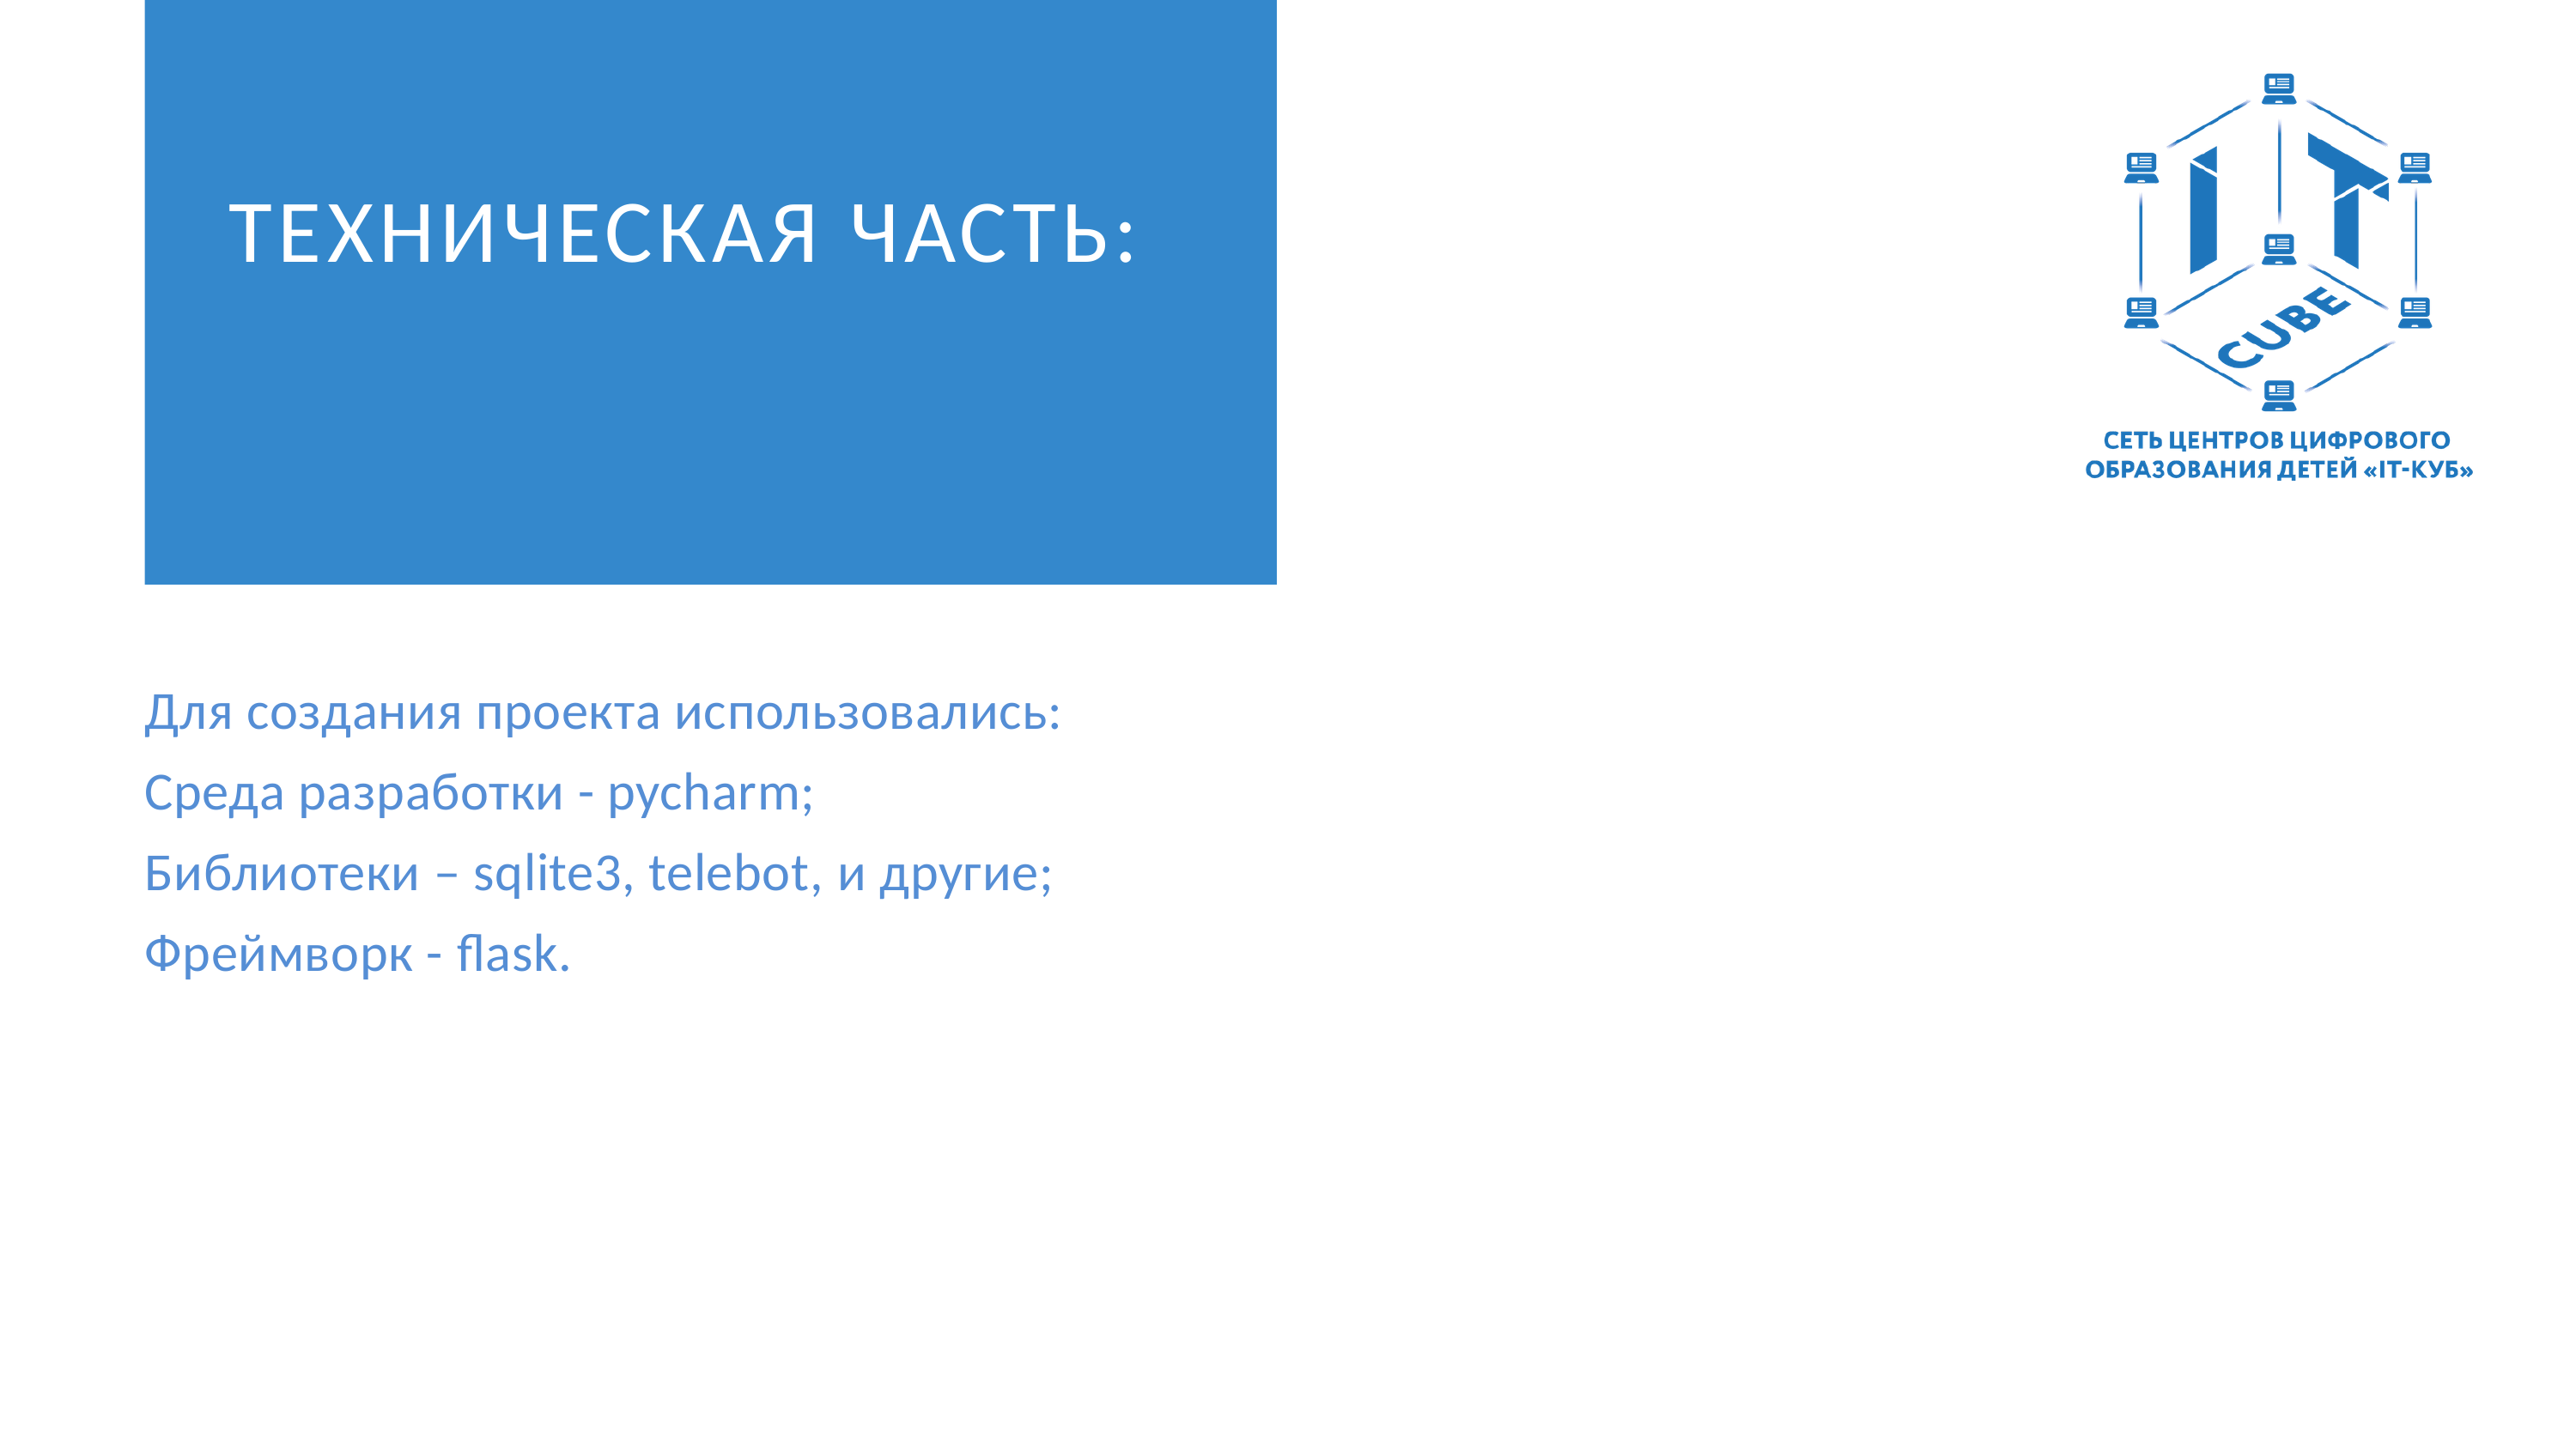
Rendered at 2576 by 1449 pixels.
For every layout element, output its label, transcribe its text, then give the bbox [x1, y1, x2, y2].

text_box [144, 0, 1277, 585]
text_box ТЕХНИЧЕСКАЯ ЧАСТЬ: [228, 138, 1201, 281]
picture [2063, 52, 2501, 519]
text_box Для создания проекта использовались: Среда разработки - pycharm; Библиотеки – sqlite3, telebot, и другие; Фреймворк - flask. [144, 659, 1847, 1063]
